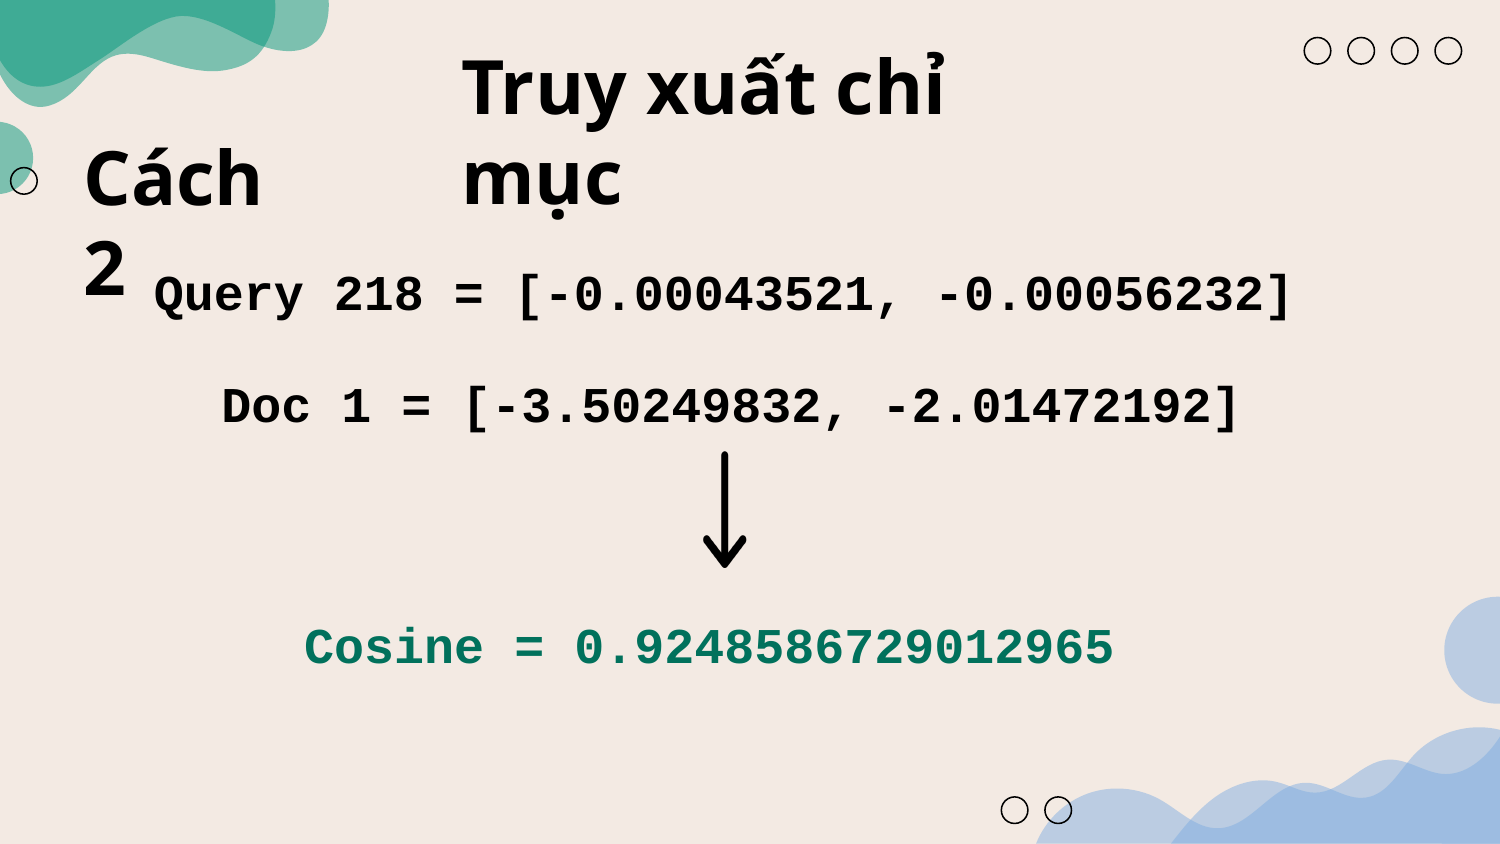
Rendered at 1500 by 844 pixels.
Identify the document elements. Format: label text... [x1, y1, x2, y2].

picture [666, 452, 783, 568]
text_box Cosine = 0.9248586729012965 [289, 606, 1160, 681]
title Truy xuất chỉ mục [446, 24, 1091, 146]
text_box Doc 1 = [-3.50249832, -2.01472192] [206, 365, 1412, 440]
text_box Query 218 = [-0.00043521, -0.00056232] [138, 252, 1311, 328]
text_box Cách 2 [68, 115, 320, 237]
